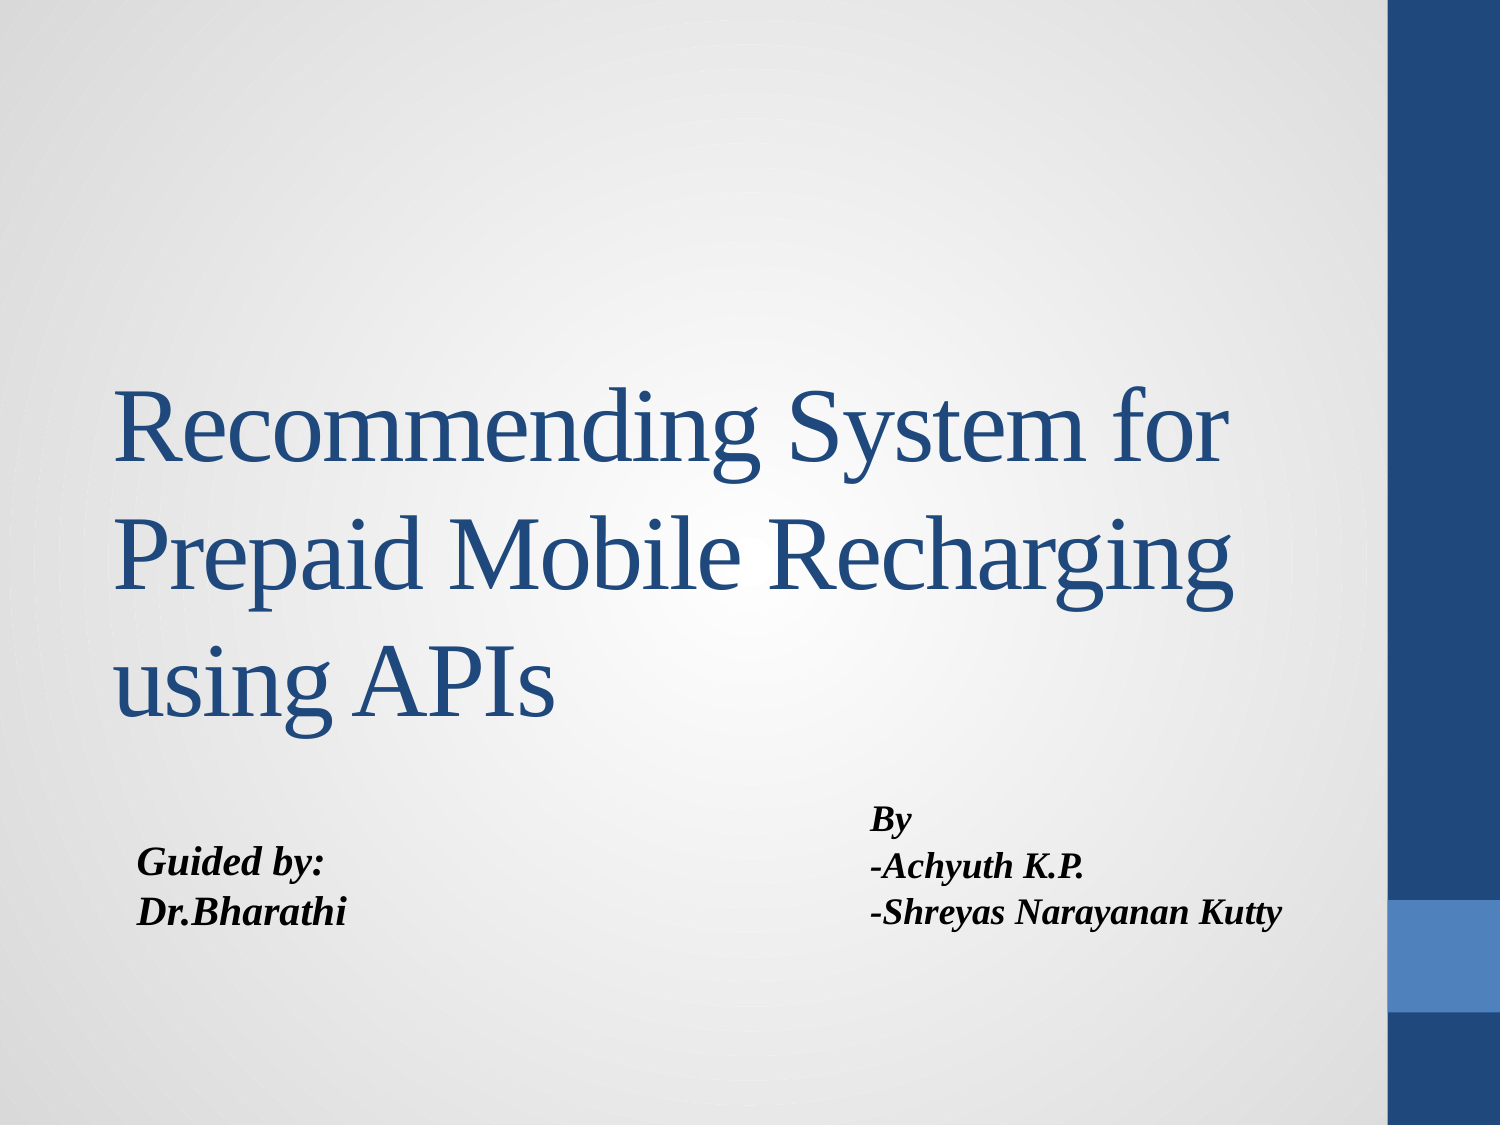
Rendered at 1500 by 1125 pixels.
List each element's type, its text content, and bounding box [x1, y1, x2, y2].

text_box Guided by: Dr.Bharathi [129, 826, 517, 942]
title Recommending System for Prepaid Mobile Recharging using APIs [111, 311, 1351, 739]
list By -Achyuth K.P. -Shreyas Narayanan Kutty [279, 791, 1353, 968]
